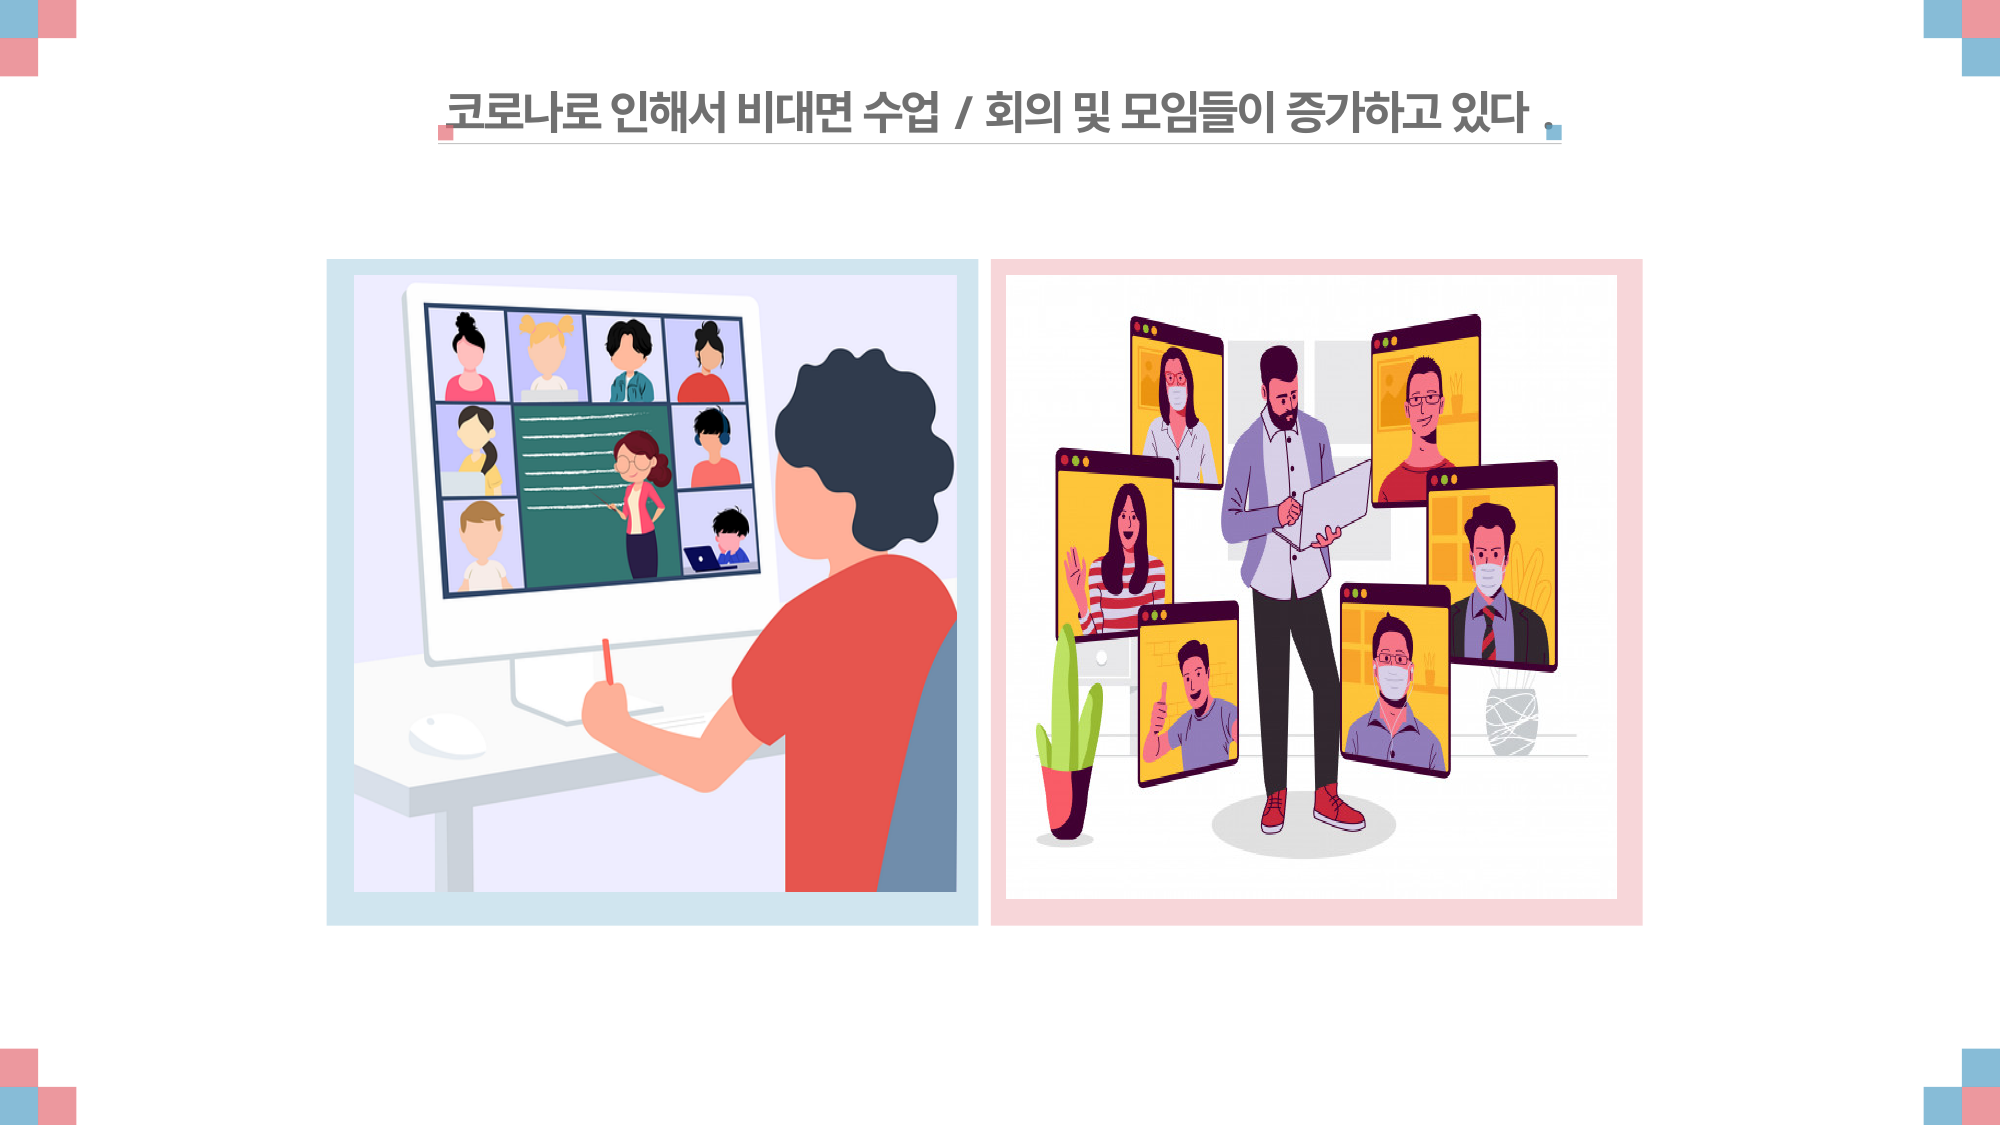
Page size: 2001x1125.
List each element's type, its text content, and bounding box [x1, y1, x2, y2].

text_box [1961, 37, 2000, 77]
text_box [437, 124, 455, 142]
text_box [1961, 1048, 2000, 1088]
text_box 코로나로 인해서 비대면 수업/회의 및 모임들이 증가하고 있다. [430, 76, 1570, 147]
text_box [37, 0, 77, 39]
text_box [326, 258, 979, 927]
text_box [37, 1086, 77, 1125]
text_box [0, 37, 39, 77]
text_box [0, 0, 37, 37]
text_box [0, 1088, 37, 1125]
text_box [1923, 1086, 1963, 1125]
text_box [1923, 0, 1963, 39]
text_box [1545, 124, 1563, 141]
text_box [1963, 0, 2000, 37]
text_box [1963, 1088, 2000, 1125]
text_box [990, 258, 1644, 927]
picture [1006, 275, 1617, 899]
text_box [0, 1048, 39, 1088]
picture [354, 275, 957, 892]
